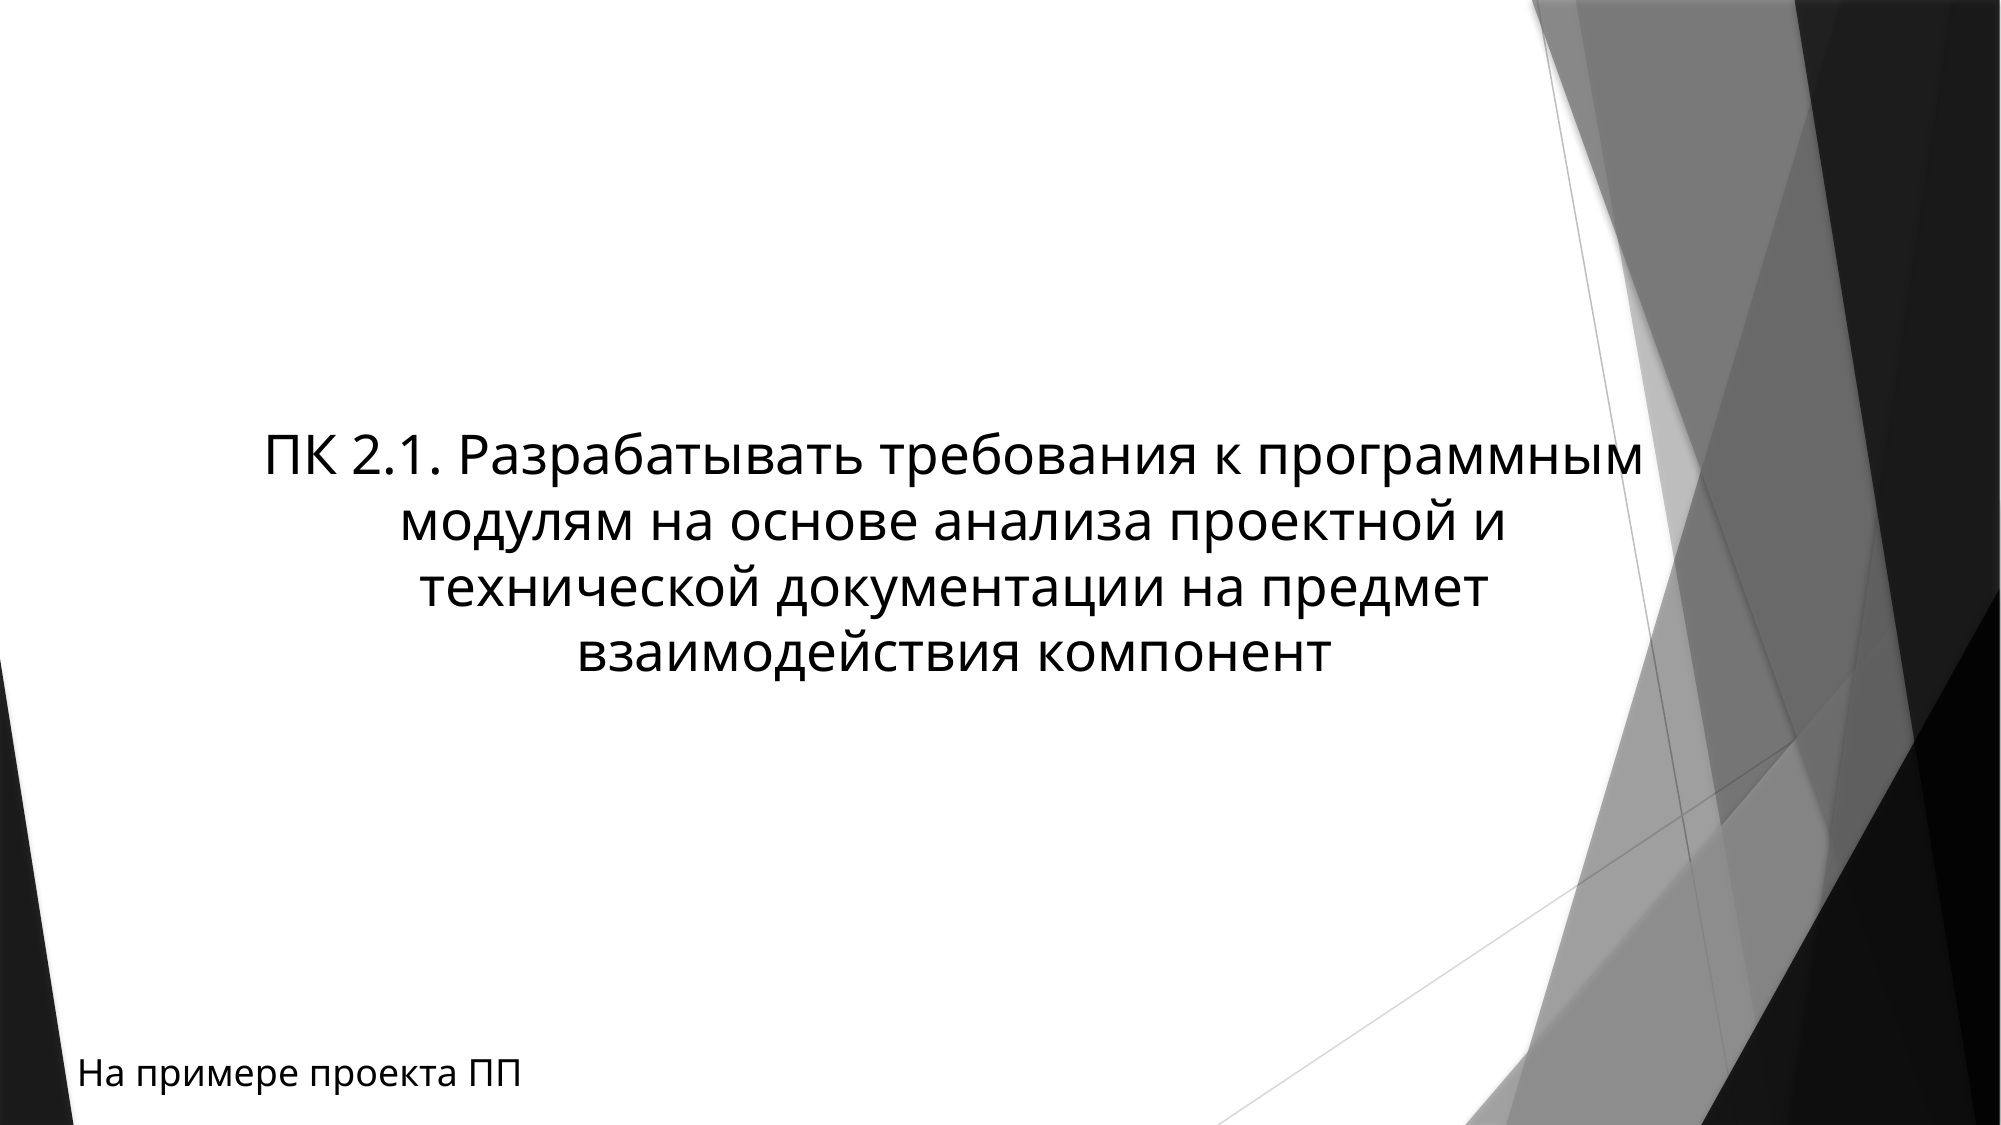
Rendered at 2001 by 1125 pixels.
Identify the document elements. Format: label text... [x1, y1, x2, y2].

text_box На примере проекта ПП [62, 1041, 538, 1101]
text_box ПК 2.1. Разрабатывать требования к программным модулям на основе анализа проектной и технической документации на предмет взаимодействия компонент [219, 412, 1689, 692]
